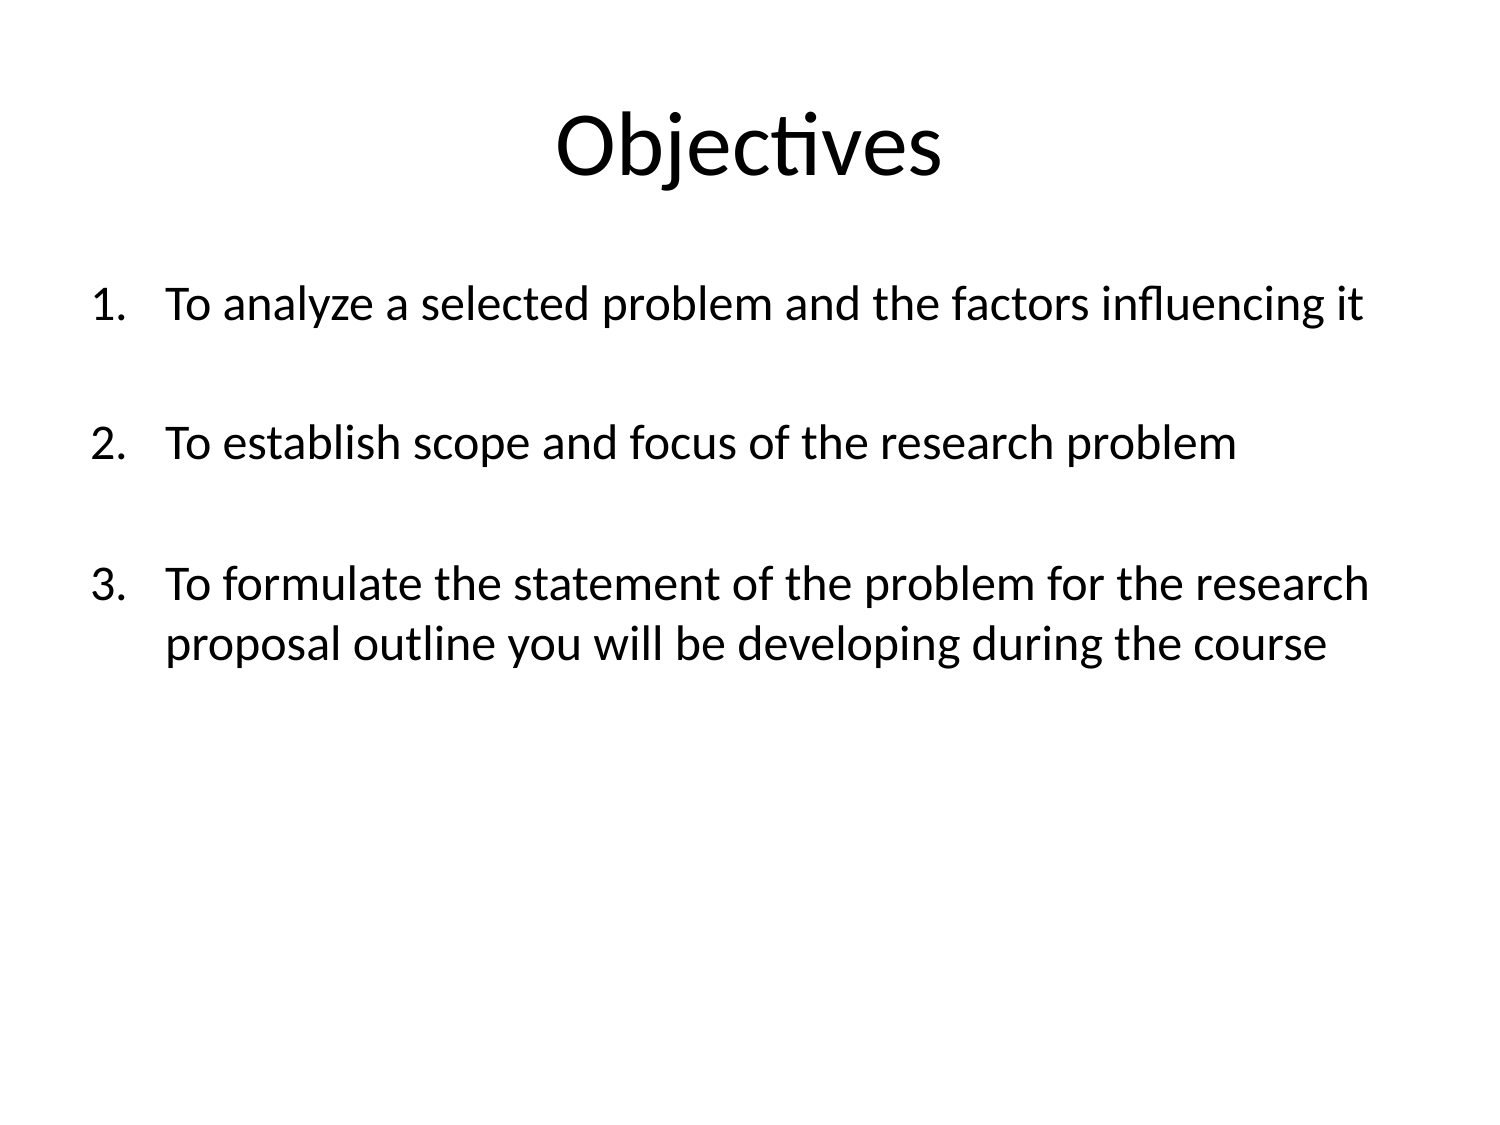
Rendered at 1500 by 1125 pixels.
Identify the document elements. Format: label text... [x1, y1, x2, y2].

title Objectives [75, 45, 1425, 233]
list To analyze a selected problem and the factors influencing it To establish scope and focus of the research problem To formulate the statement of the problem for the research proposal outline you will be developing during the course [75, 262, 1425, 1005]
